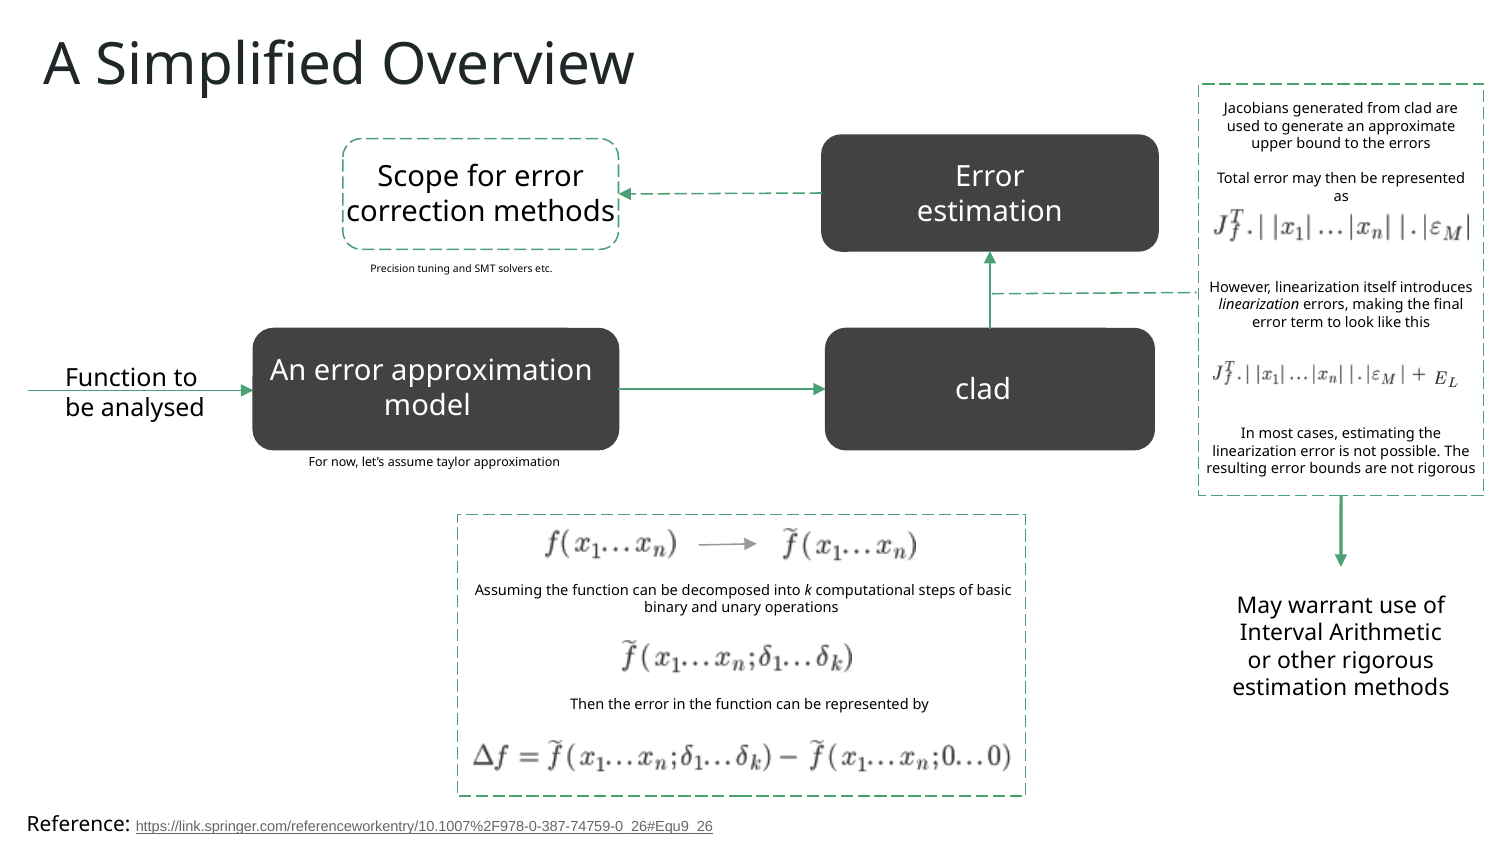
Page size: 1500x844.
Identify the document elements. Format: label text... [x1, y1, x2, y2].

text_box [618, 328, 986, 450]
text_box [821, 134, 986, 252]
title A Simplified Overview [28, 11, 835, 106]
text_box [991, 83, 1493, 496]
text_box Function to be analysed [49, 346, 232, 378]
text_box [1180, 495, 1500, 697]
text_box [446, 514, 1041, 797]
picture [1434, 357, 1458, 389]
text_box Reference: https://link.springer.com/referenceworkentry/10.1007%2F978-0-387-74759-0_26#Equ9_26 [11, 796, 1475, 831]
text_box [253, 381, 613, 450]
text_box [257, 328, 613, 336]
text_box For now, let’s assume taylor approximation [293, 439, 590, 471]
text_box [328, 138, 822, 279]
text_box An error approximation model [232, 336, 613, 381]
